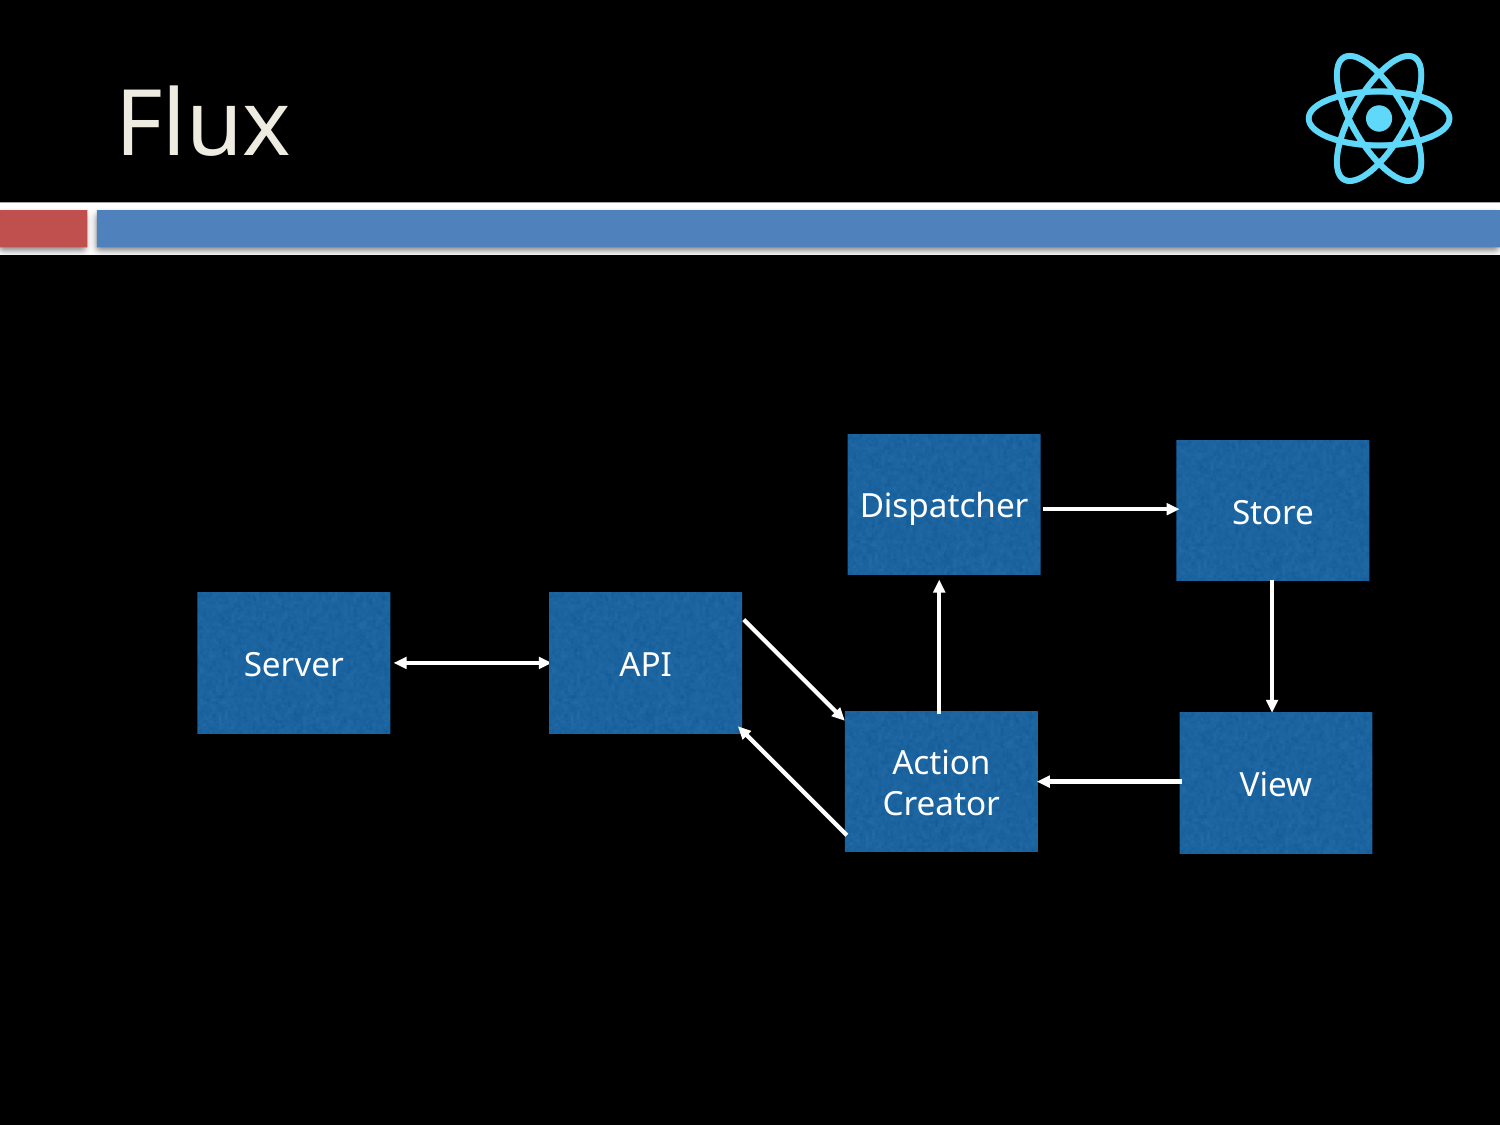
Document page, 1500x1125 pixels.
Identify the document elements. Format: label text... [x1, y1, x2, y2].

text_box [196, 592, 848, 836]
title Flux [100, 37, 1247, 200]
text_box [1185, 579, 1373, 854]
text_box Store [1184, 440, 1370, 579]
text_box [847, 434, 1180, 715]
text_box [844, 722, 1183, 853]
picture [1295, 37, 1463, 205]
